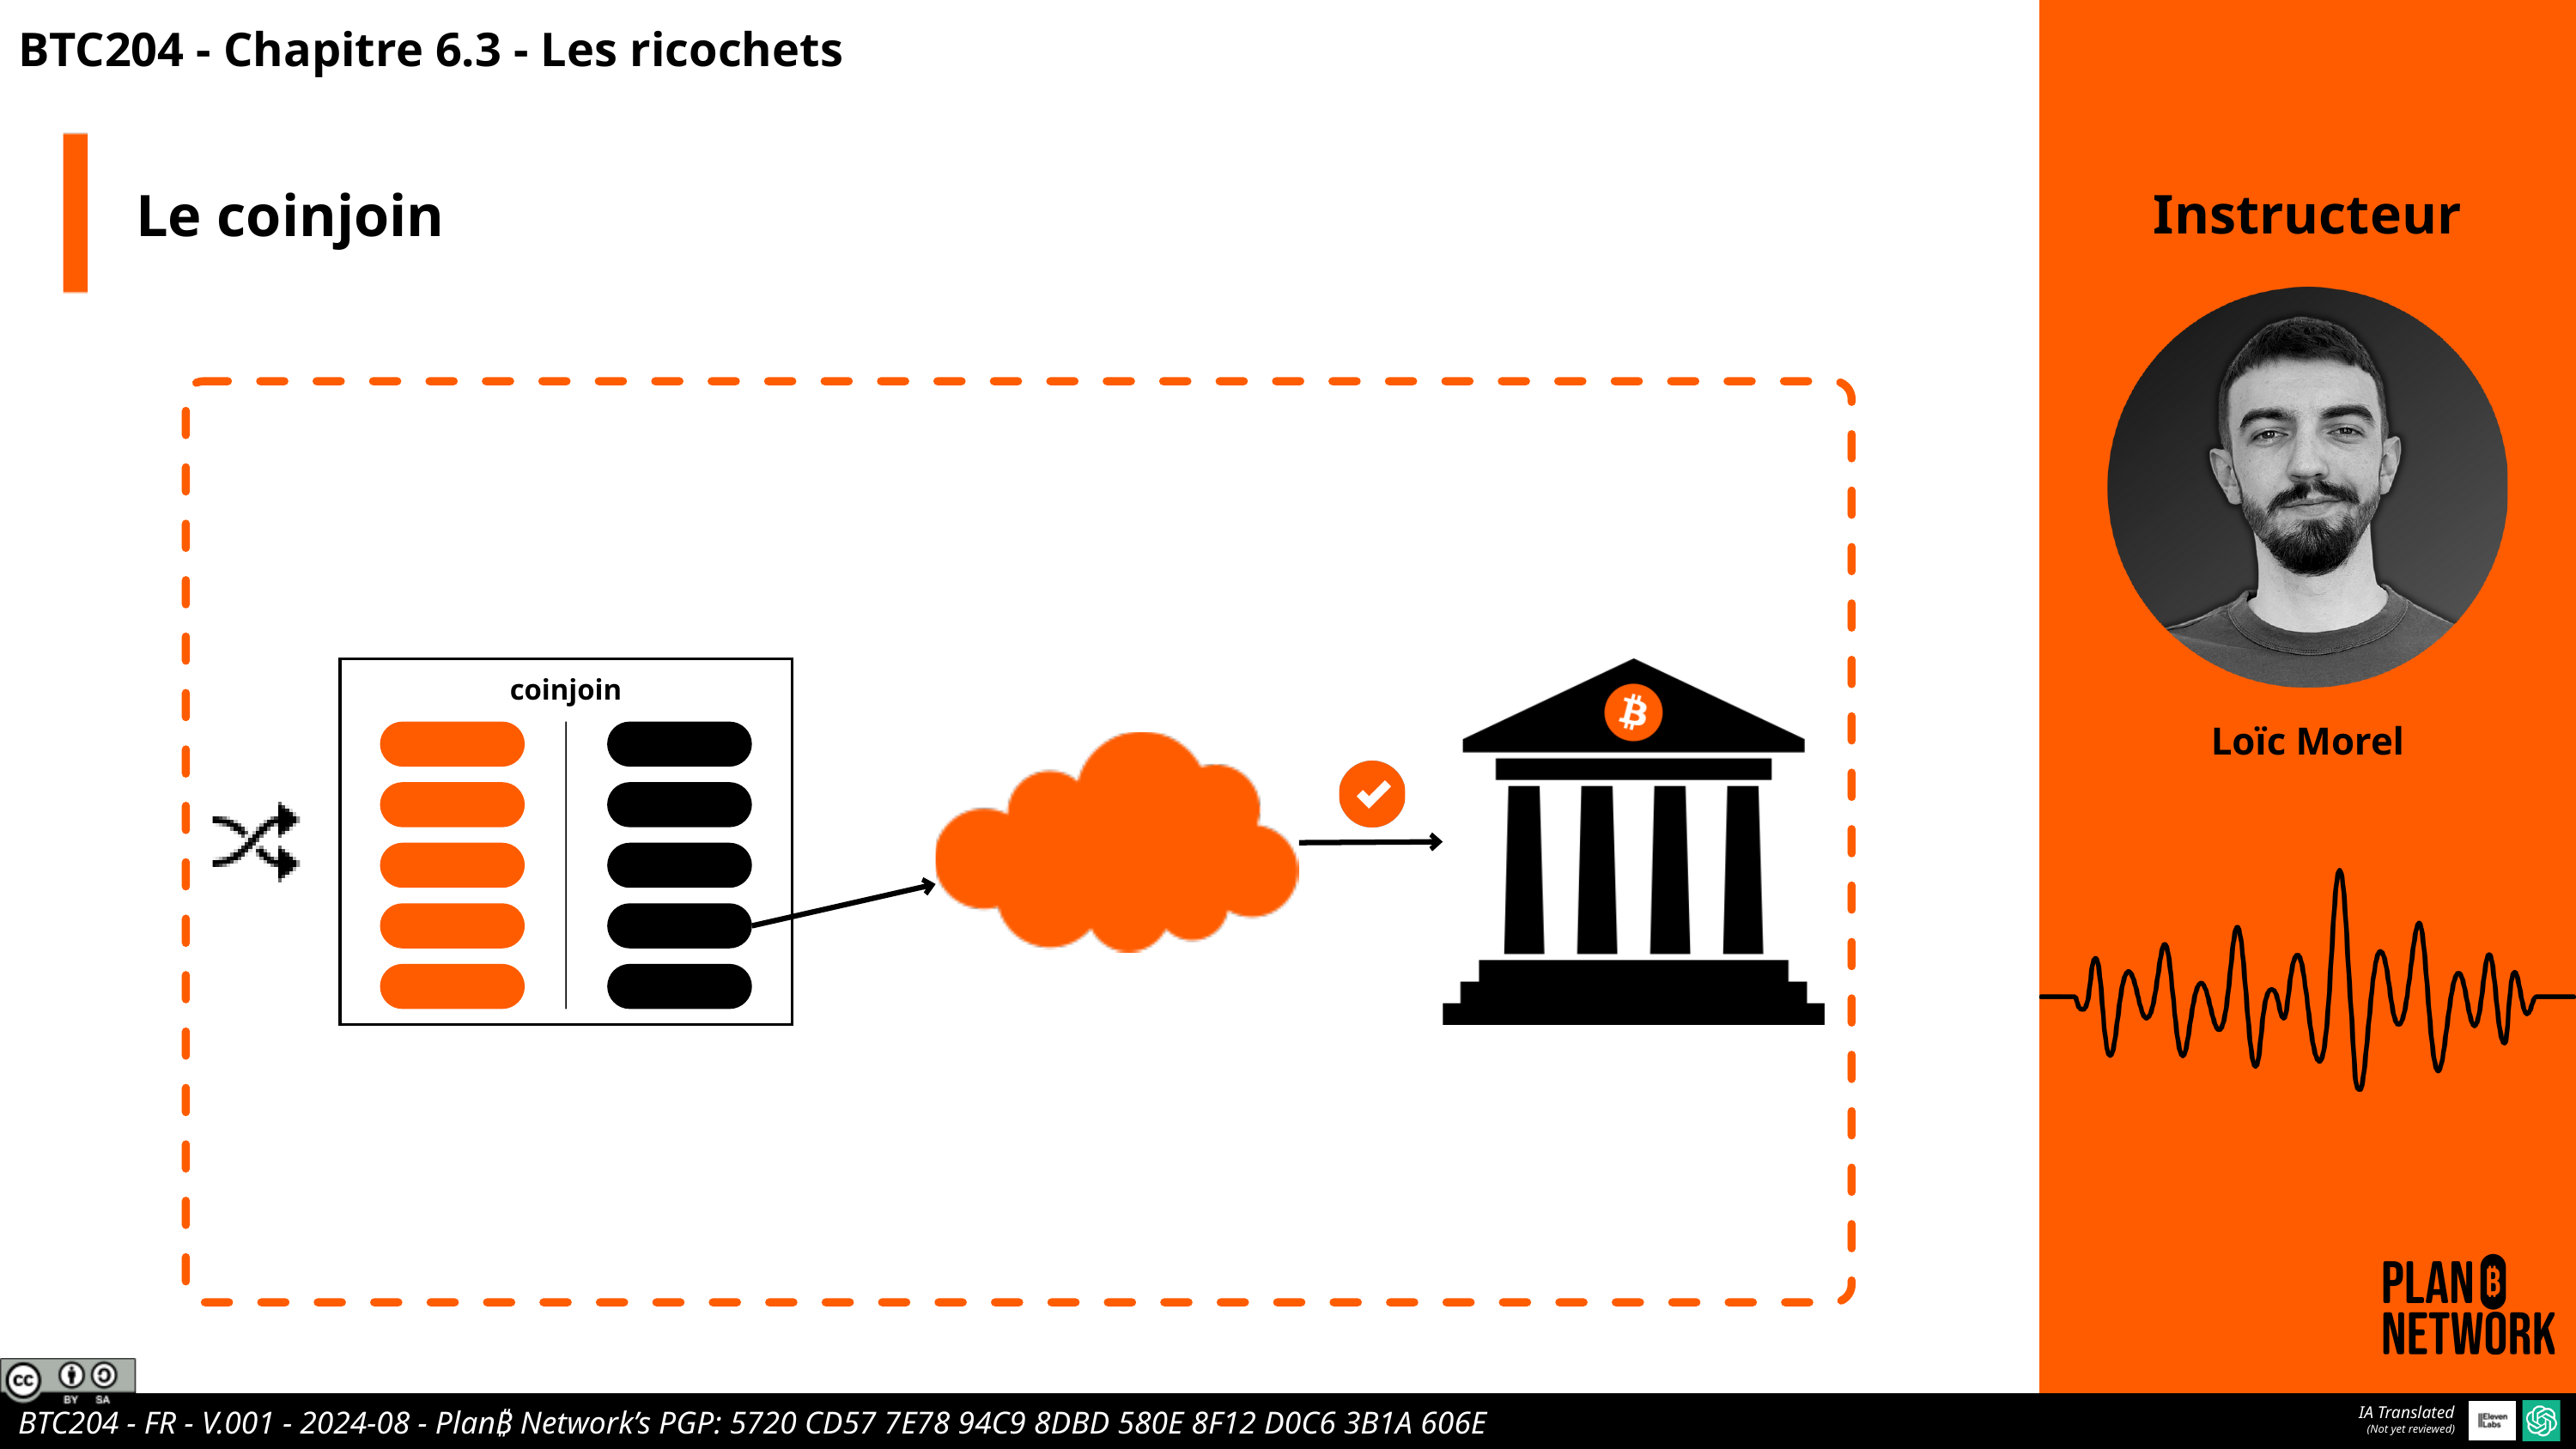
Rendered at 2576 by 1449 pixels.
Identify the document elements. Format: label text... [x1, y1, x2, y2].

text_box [185, 380, 1852, 1303]
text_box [0, 1392, 2576, 1449]
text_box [2522, 1399, 2561, 1442]
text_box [606, 721, 752, 767]
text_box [2038, 0, 2576, 1390]
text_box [380, 721, 526, 767]
text_box [63, 128, 88, 294]
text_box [339, 658, 793, 1025]
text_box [2468, 1400, 2517, 1440]
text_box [606, 903, 752, 949]
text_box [380, 903, 526, 949]
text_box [606, 963, 752, 1009]
text_box Le coinjoin [136, 167, 1971, 248]
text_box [606, 781, 752, 828]
text_box BTC204 - Chapitre 6.3 - Les ricochets [18, 10, 1953, 76]
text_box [380, 963, 526, 1009]
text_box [380, 781, 526, 828]
text_box [0, 1358, 137, 1390]
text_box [380, 842, 526, 888]
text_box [606, 842, 752, 888]
